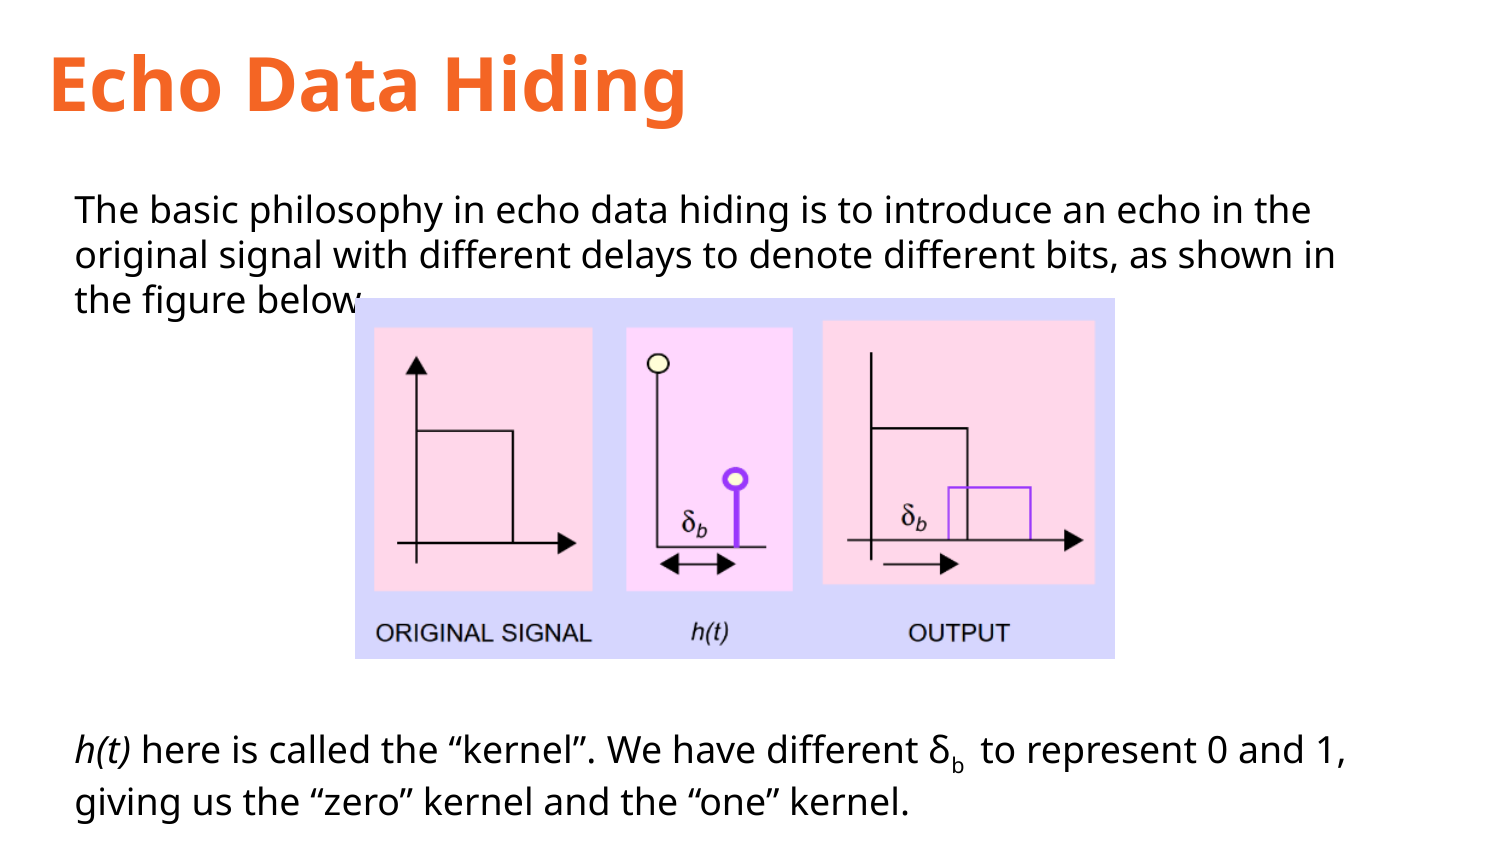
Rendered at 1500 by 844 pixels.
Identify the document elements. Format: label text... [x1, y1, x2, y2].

picture [355, 298, 1115, 659]
text_box The basic philosophy in echo data hiding is to introduce an echo in the original signal with different delays to denote different bits, as shown in the figure below. h(t) here is called the “kernel”. We have different δb to represent 0 and 1, giving us the “zero” kernel and the “one” kernel. [59, 171, 1411, 786]
text_box Echo Data Hiding [32, 21, 1352, 145]
